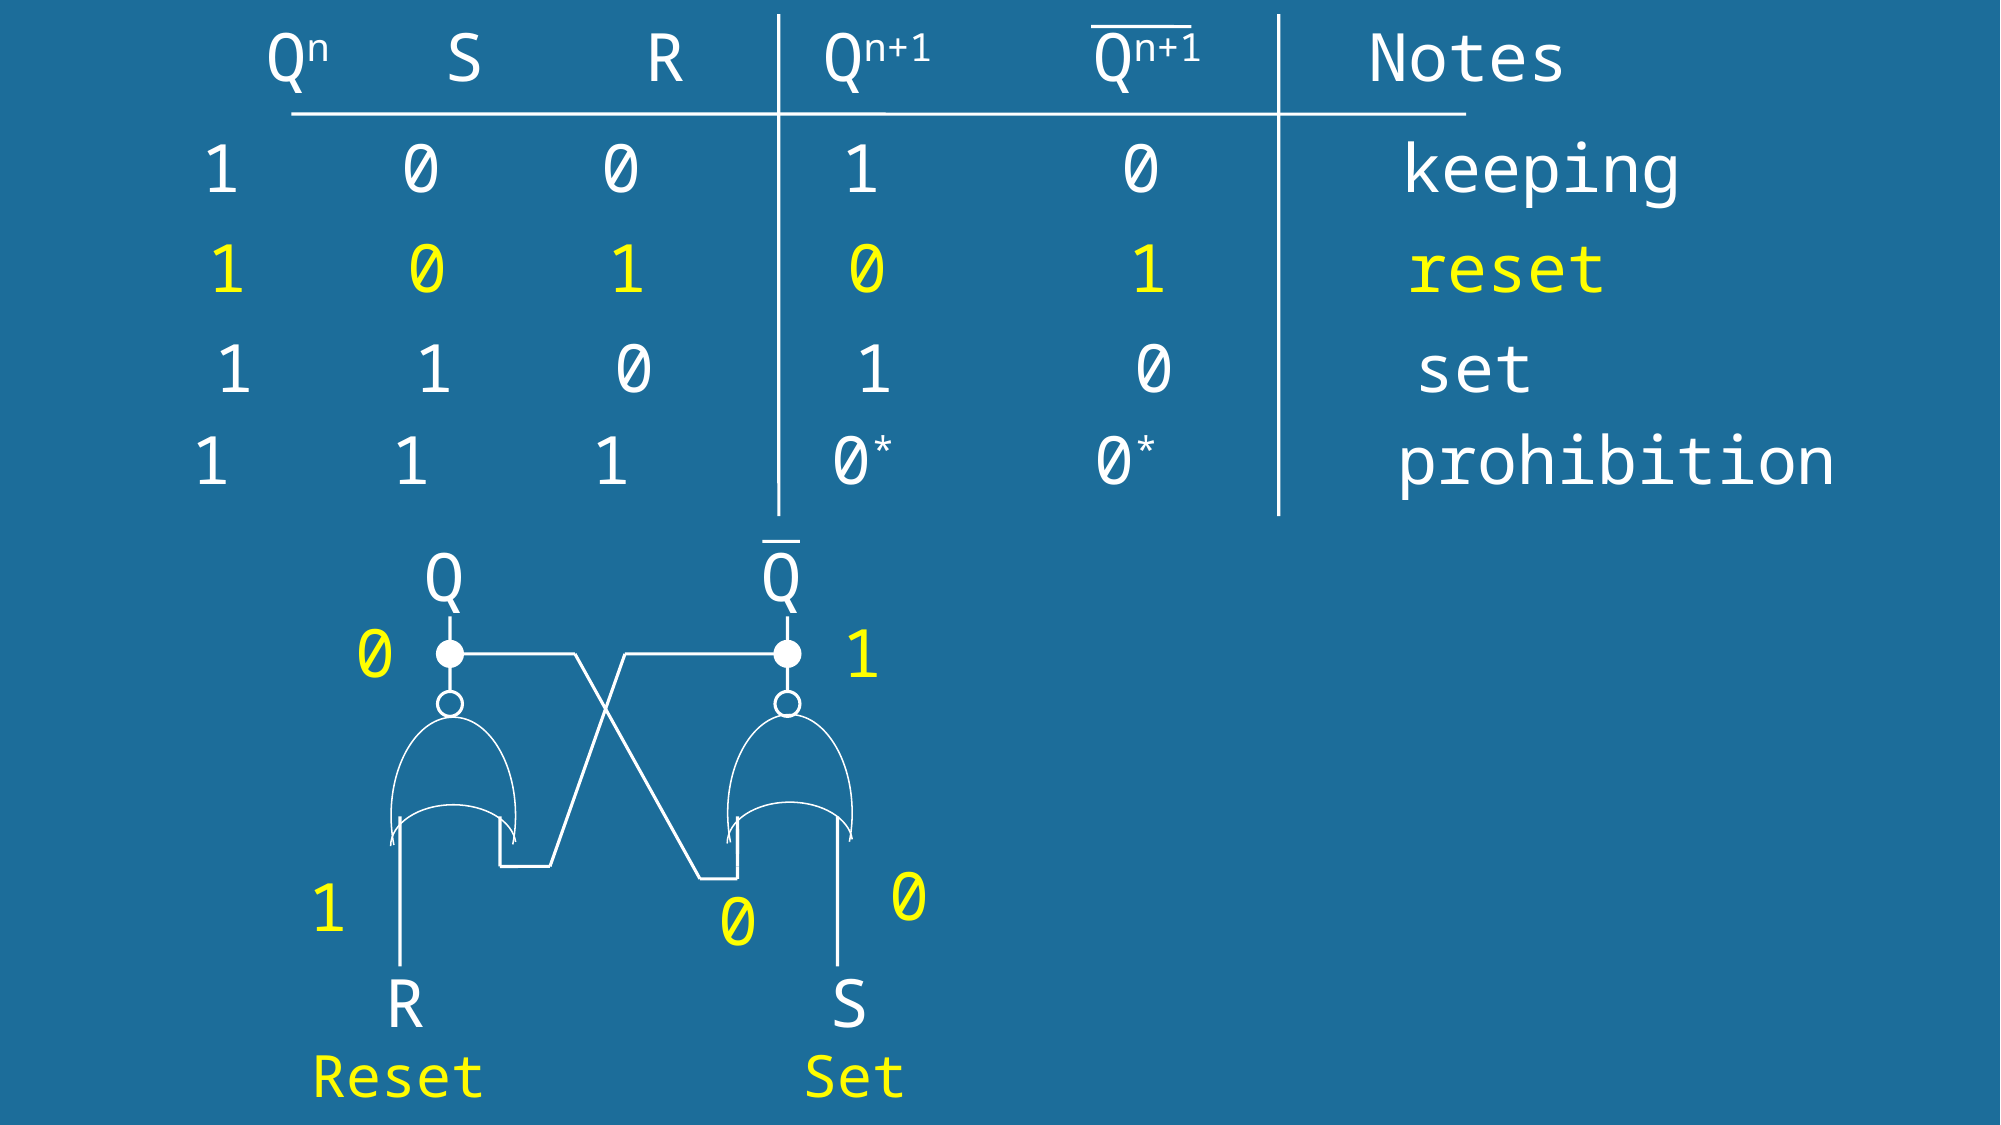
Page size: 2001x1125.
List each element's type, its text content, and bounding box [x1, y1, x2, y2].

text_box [296, 527, 991, 1117]
text_box 1 0 0 1 0 keeping [186, 118, 1697, 214]
text_box Qn S R Qn+1 Qn+1 Notes [251, 7, 1584, 114]
text_box 1 1 0 1 0 set [199, 318, 1549, 410]
text_box 1 0 1 0 1 reset [193, 218, 1623, 314]
text_box 1 1 1 0* 0* prohibition [176, 410, 1853, 505]
